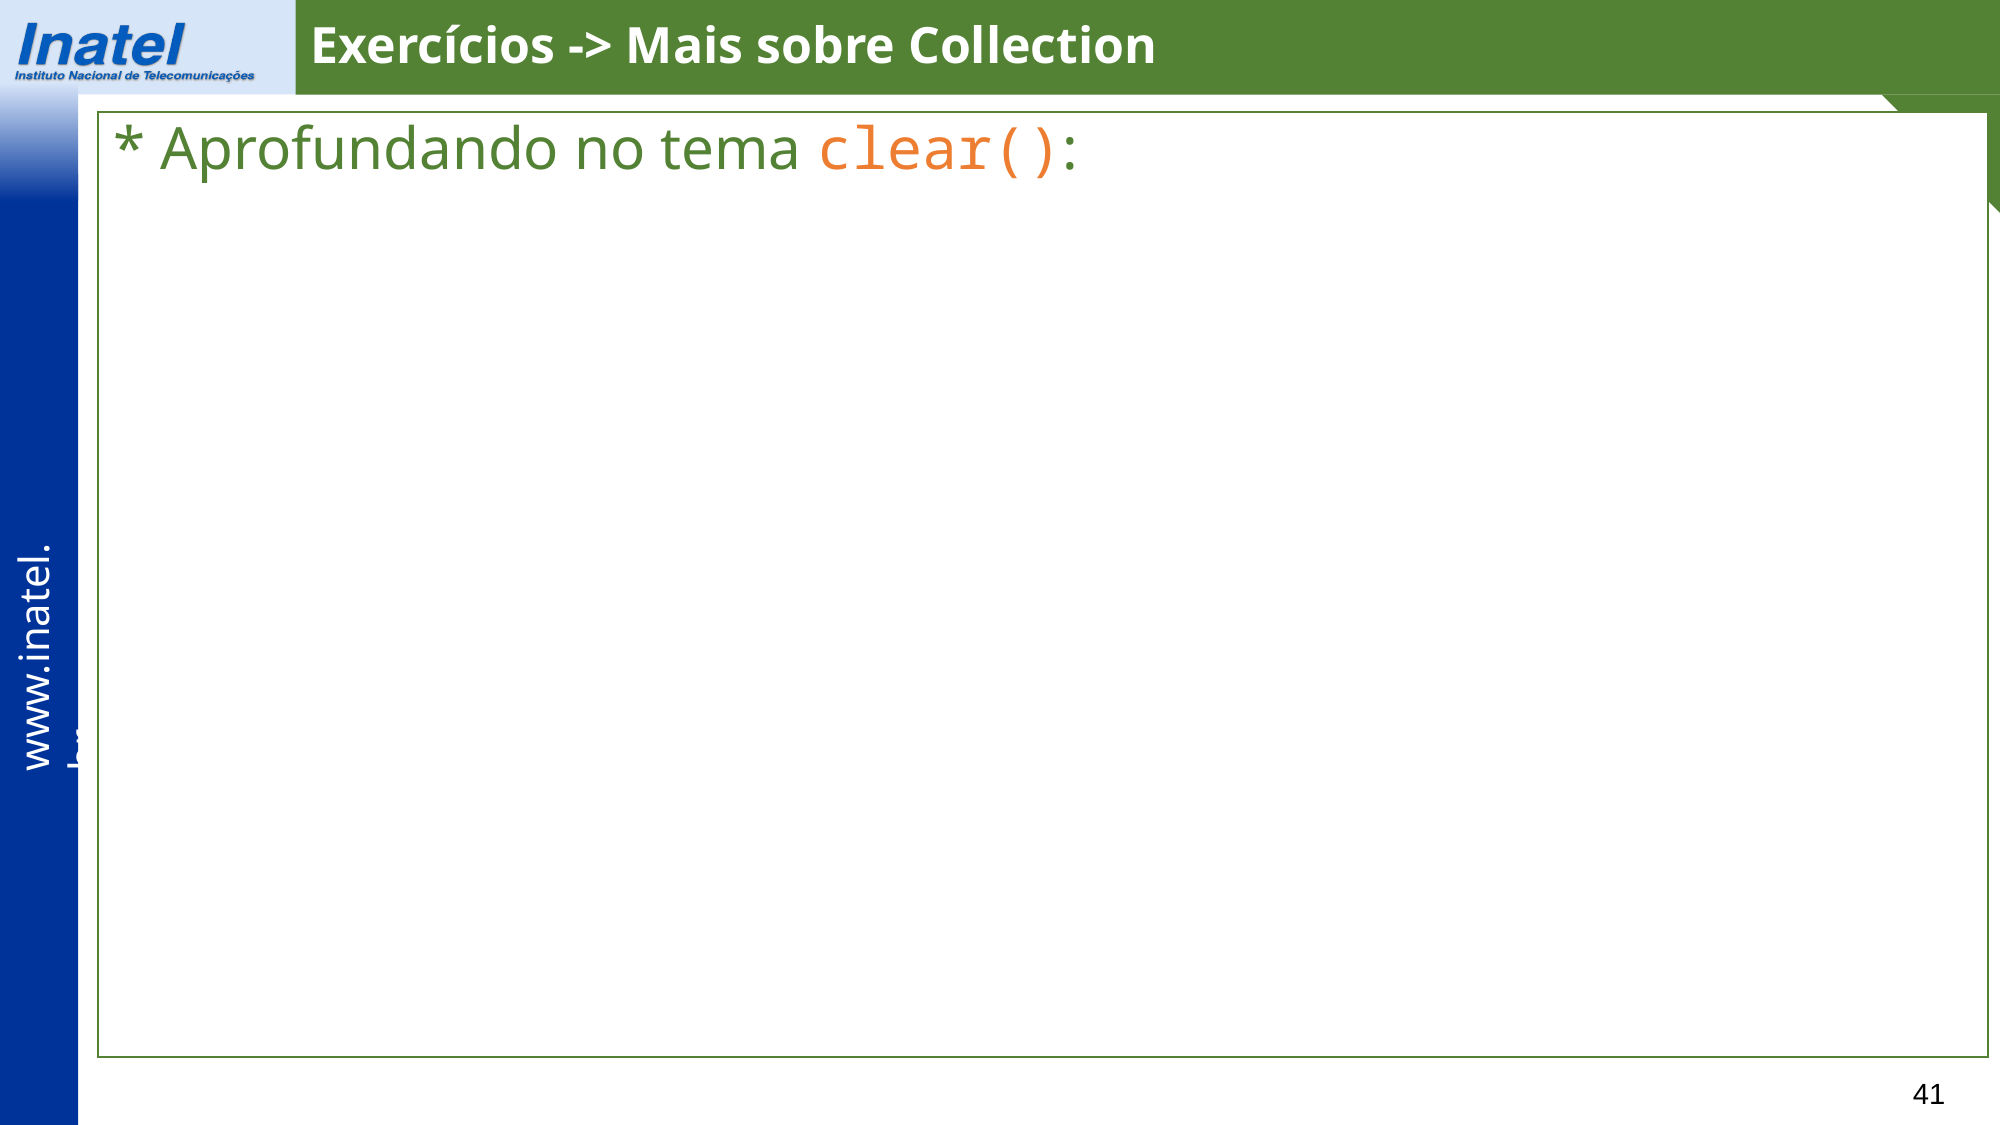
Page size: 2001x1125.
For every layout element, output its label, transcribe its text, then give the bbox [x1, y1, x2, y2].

text_box * Aprofundando no tema clear(): [97, 111, 1989, 1058]
picture [12, 20, 258, 85]
text_box [1879, 93, 2000, 215]
text_box Exercícios -> Mais sobre Collection [295, 0, 2000, 96]
